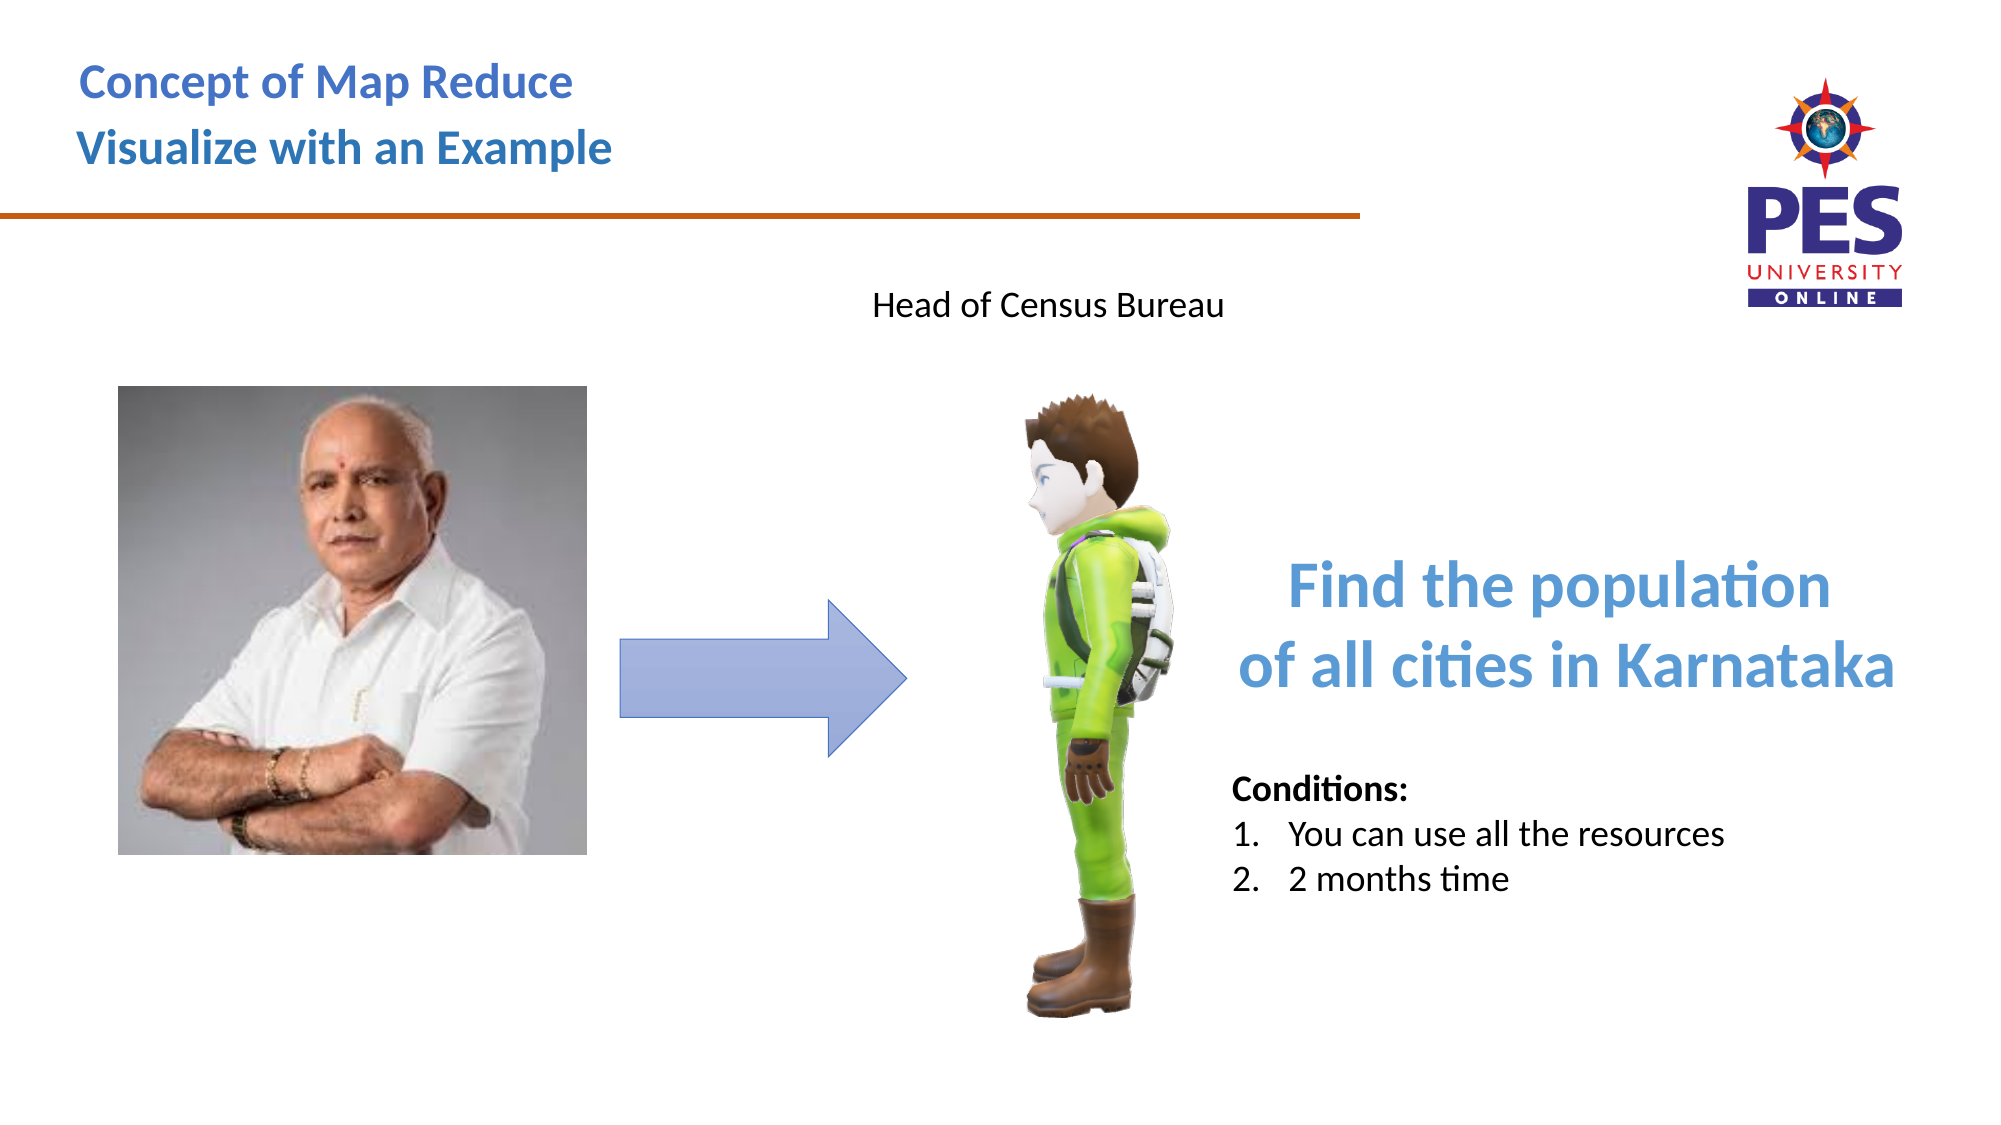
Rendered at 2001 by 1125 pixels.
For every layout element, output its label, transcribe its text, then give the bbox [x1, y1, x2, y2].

text_box Conditions: You can use all the resources 2 months time [1217, 756, 1902, 907]
picture [1007, 340, 1179, 1018]
text_box [619, 598, 908, 758]
text_box Head of Census Bureau [857, 273, 1344, 333]
text_box Find the population of all cities in Karnataka [1223, 533, 1913, 709]
picture [1748, 76, 1902, 307]
text_box Visualize with an Example [60, 106, 1374, 182]
picture [118, 386, 587, 855]
text_box Concept of Map Reduce [64, 41, 1295, 117]
